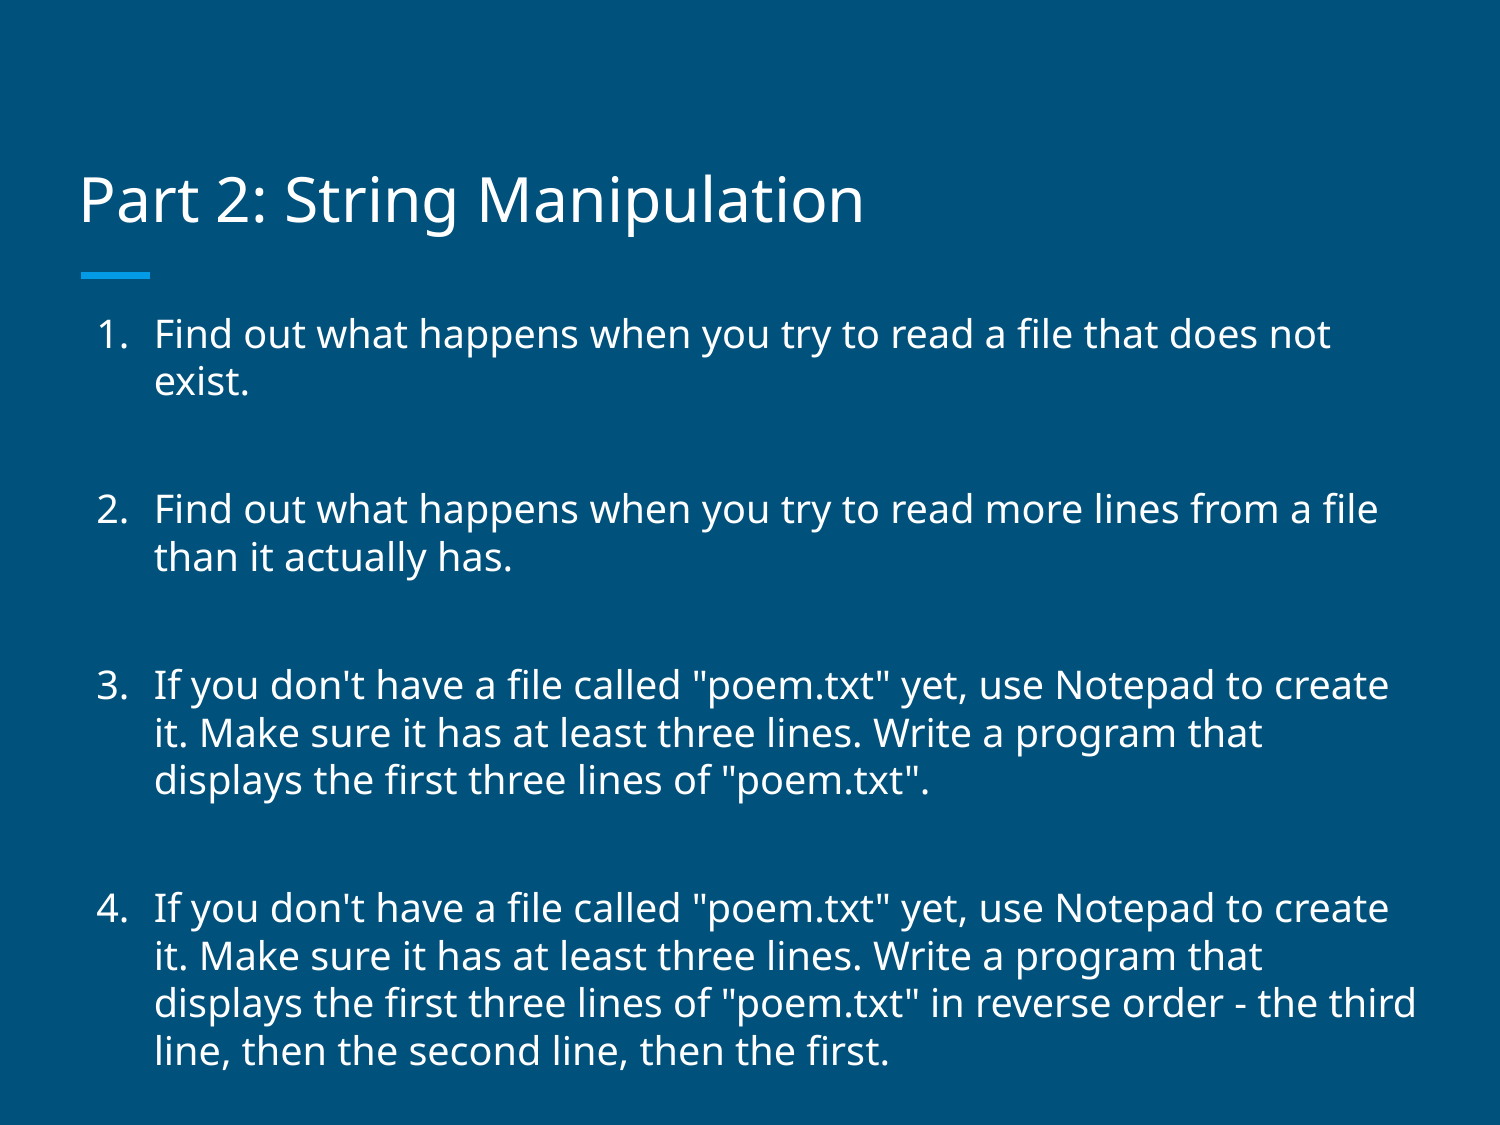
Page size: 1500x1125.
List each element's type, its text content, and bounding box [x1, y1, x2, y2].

list Find out what happens when you try to read a file that does not exist. Find out what happens when you try to read more lines from a file than it actually has. If you don't have a file called "poem.txt" yet, use Notepad to create it. Make sure it has at least three lines. Write a program that displays the first three lines of "poem.txt". If you don't have a file called "poem.txt" yet, use Notepad to create it. Make sure it has at least three lines. Write a program that displays the first three lines of "poem.txt" in reverse order - the third line, then the second line, then the first. Write a program that prints out the first line of a file in reverse, that is, something like "abcd" should become "dcba". [63, 293, 1437, 1092]
title Part 2: String Manipulation [63, 100, 1437, 251]
